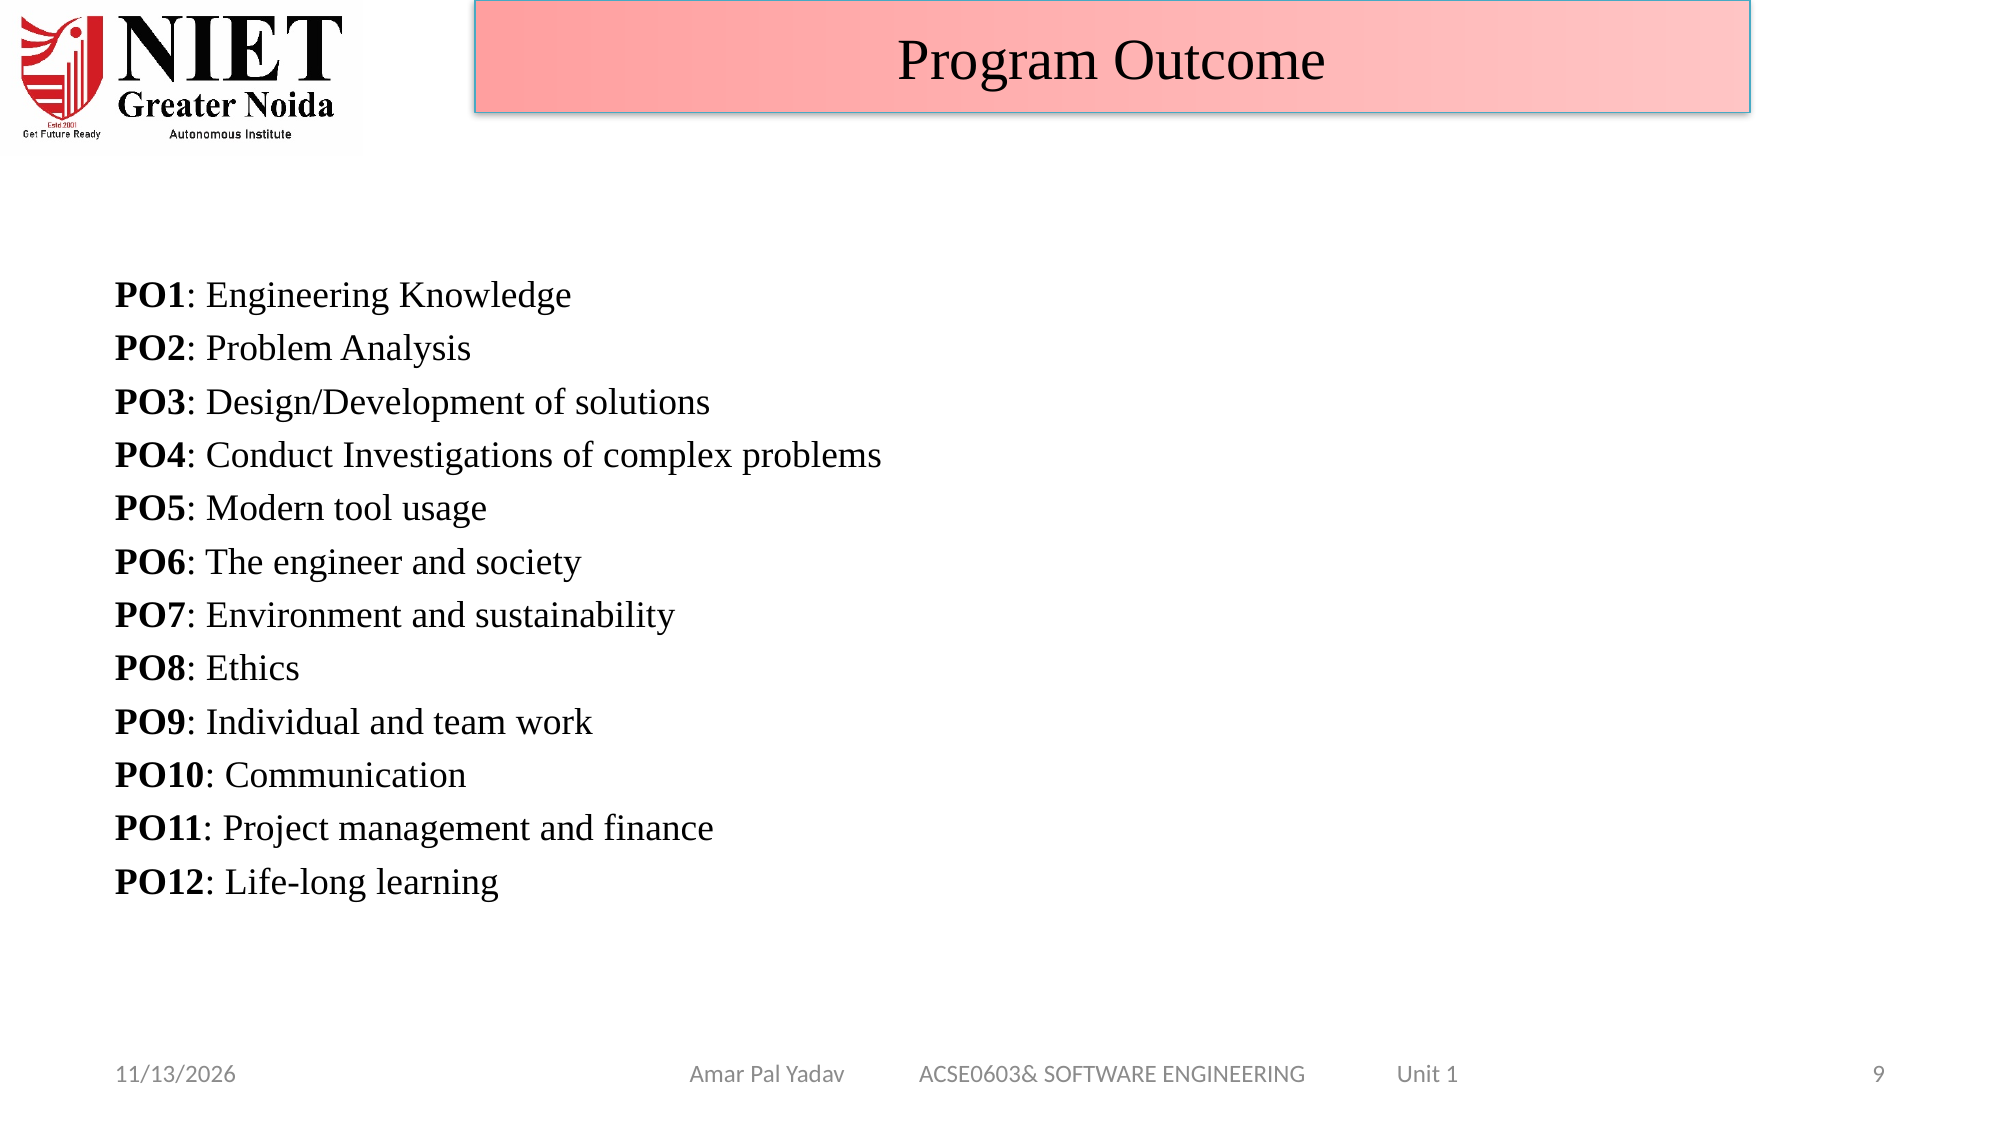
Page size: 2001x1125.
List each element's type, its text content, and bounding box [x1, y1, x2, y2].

slide_number 9 [1488, 1042, 1900, 1103]
list PO1: Engineering Knowledge PO2: Problem Analysis PO3: Design/Development of solutions PO4: Conduct Investigations of complex problems PO5: Modern tool usage PO6: The engineer and society PO7: Environment and sustainability PO8: Ethics PO9: Individual and team work PO10: Communication PO11: Project management and finance PO12: Life-long learning [99, 262, 1900, 1005]
picture [0, 0, 363, 156]
text_box Program Outcome [474, 0, 1751, 113]
footer Amar Pal Yadav ACSE0603& SOFTWARE ENGINEERING Unit 1 [662, 1042, 1488, 1103]
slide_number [99, 1042, 567, 1103]
